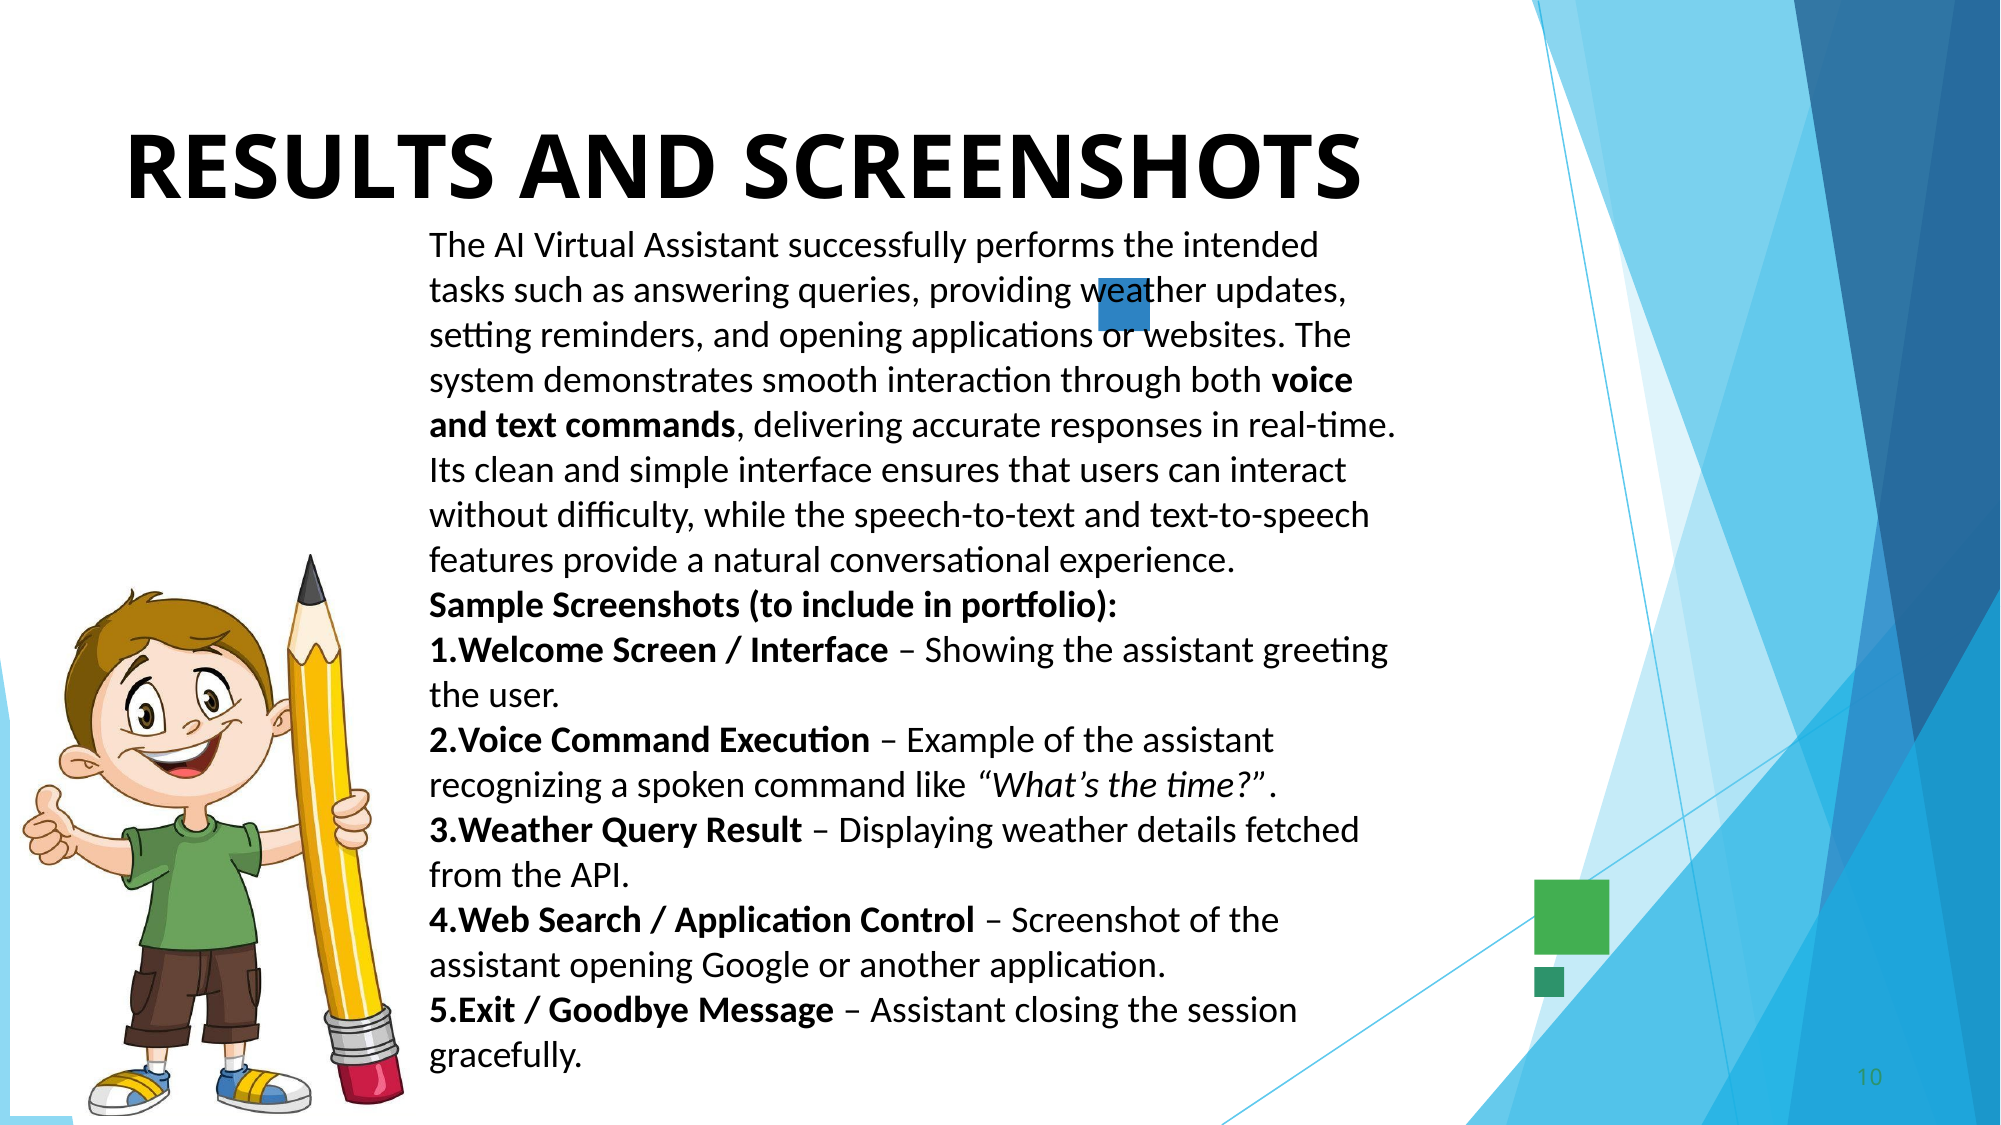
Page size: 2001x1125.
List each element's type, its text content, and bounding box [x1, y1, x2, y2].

title RESULTS AND SCREENSHOTS [121, 107, 1513, 298]
text_box [1534, 967, 1565, 997]
picture [10, 554, 416, 1116]
text_box [1416, 386, 1850, 543]
text_box [1534, 879, 1610, 955]
text_box 10 [1849, 1061, 1888, 1095]
text_box The AI Virtual Assistant successfully performs the intended tasks such as answering queries, providing weather updates, setting reminders, and opening applications or websites. The system demonstrates smooth interaction through both voice and text commands, delivering accurate responses in real-time. Its clean and simple interface ensures that users can interact without difficulty, while the speech-to-text and text-to-speech features provide a natural conversational experience. Sample Screenshots (to include in portfolio): Welcome Screen / Interface – Showing the assistant greeting the user. Voice Command Execution – Example of the assistant recognizing a spoken command like “What’s the time?”. Weather Query Result – Displaying weather details fetched from the API. Web Search / Application Control – Screenshot of the assistant opening Google or another application. Exit / Goodbye Message – Assistant closing the session gracefully. [414, 212, 1416, 1083]
